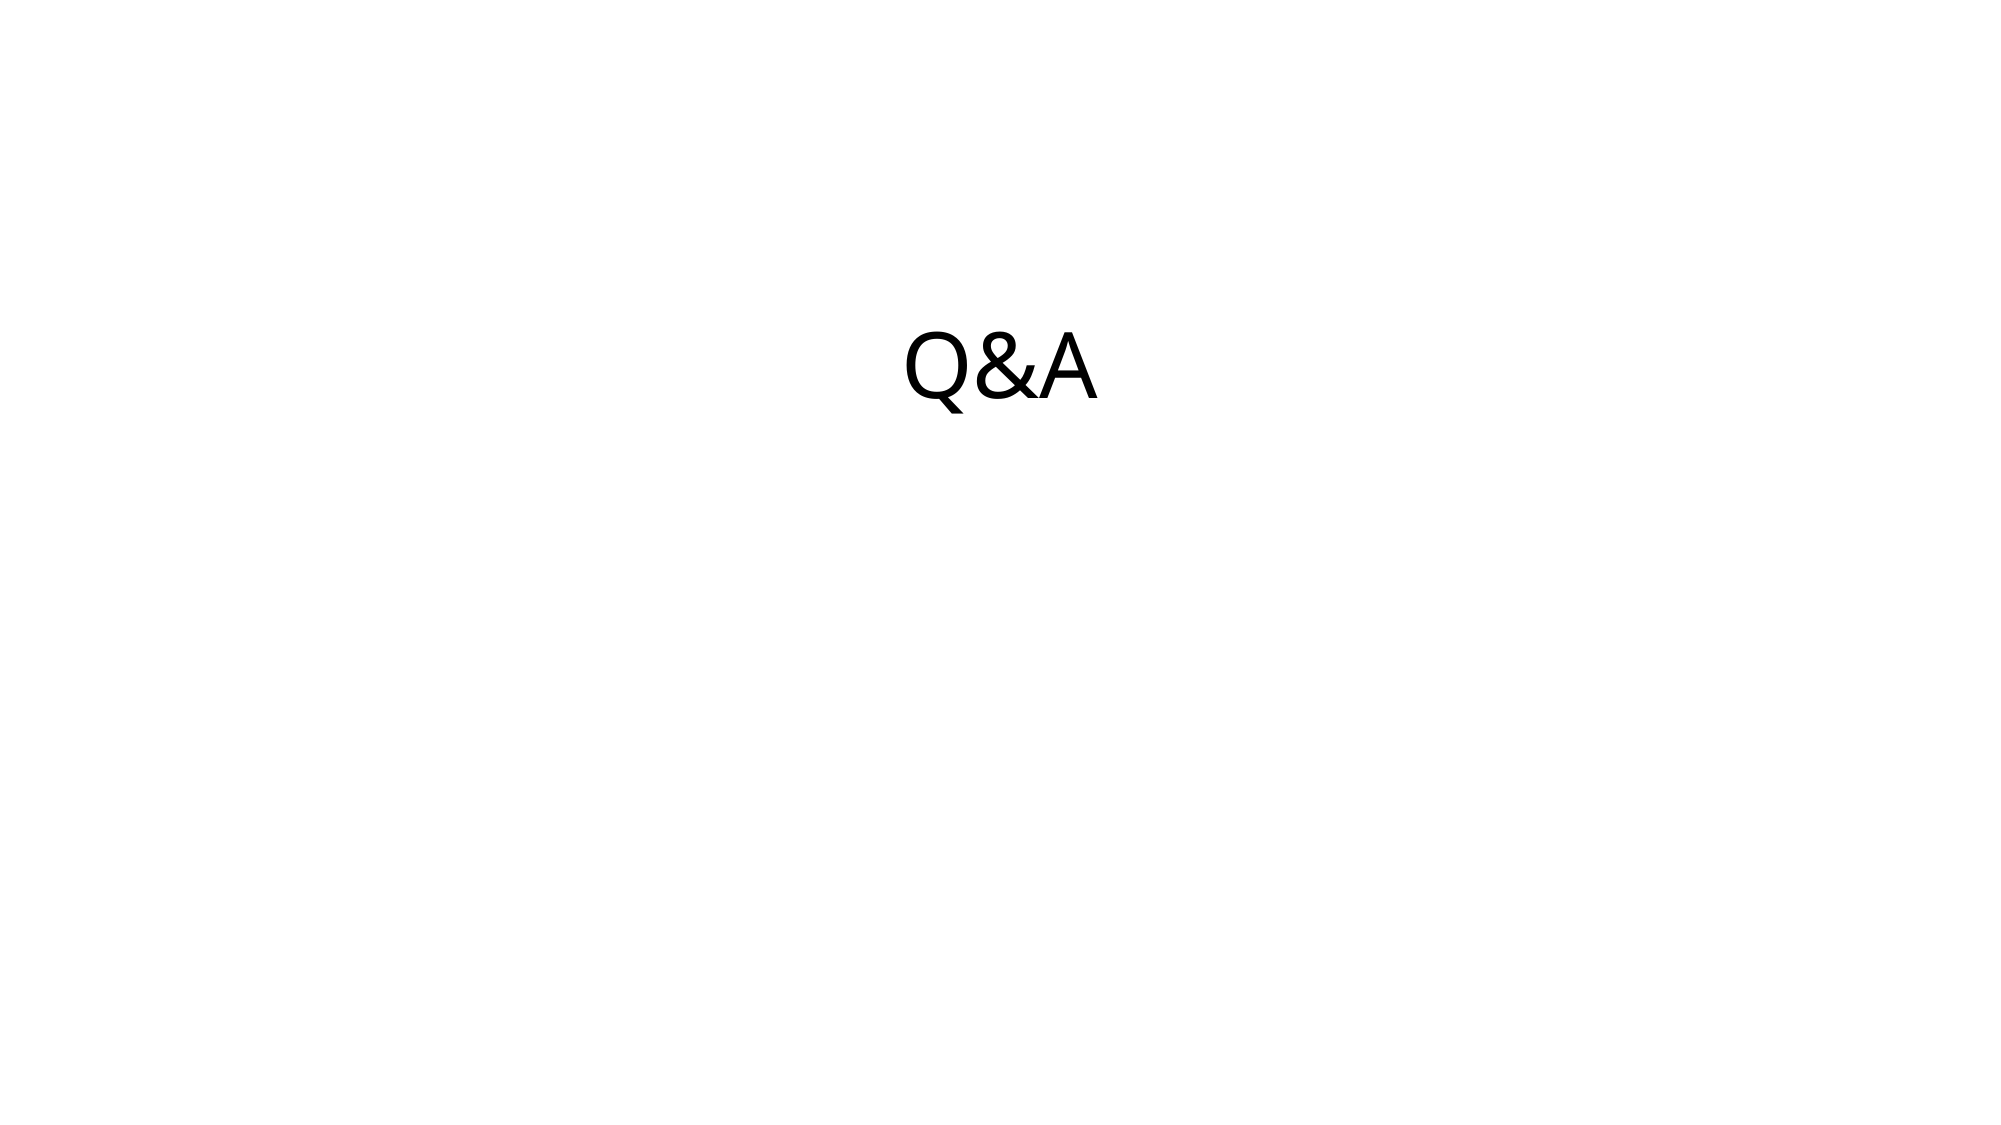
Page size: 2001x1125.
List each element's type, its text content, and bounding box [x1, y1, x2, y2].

list Q&A [137, 299, 1863, 508]
